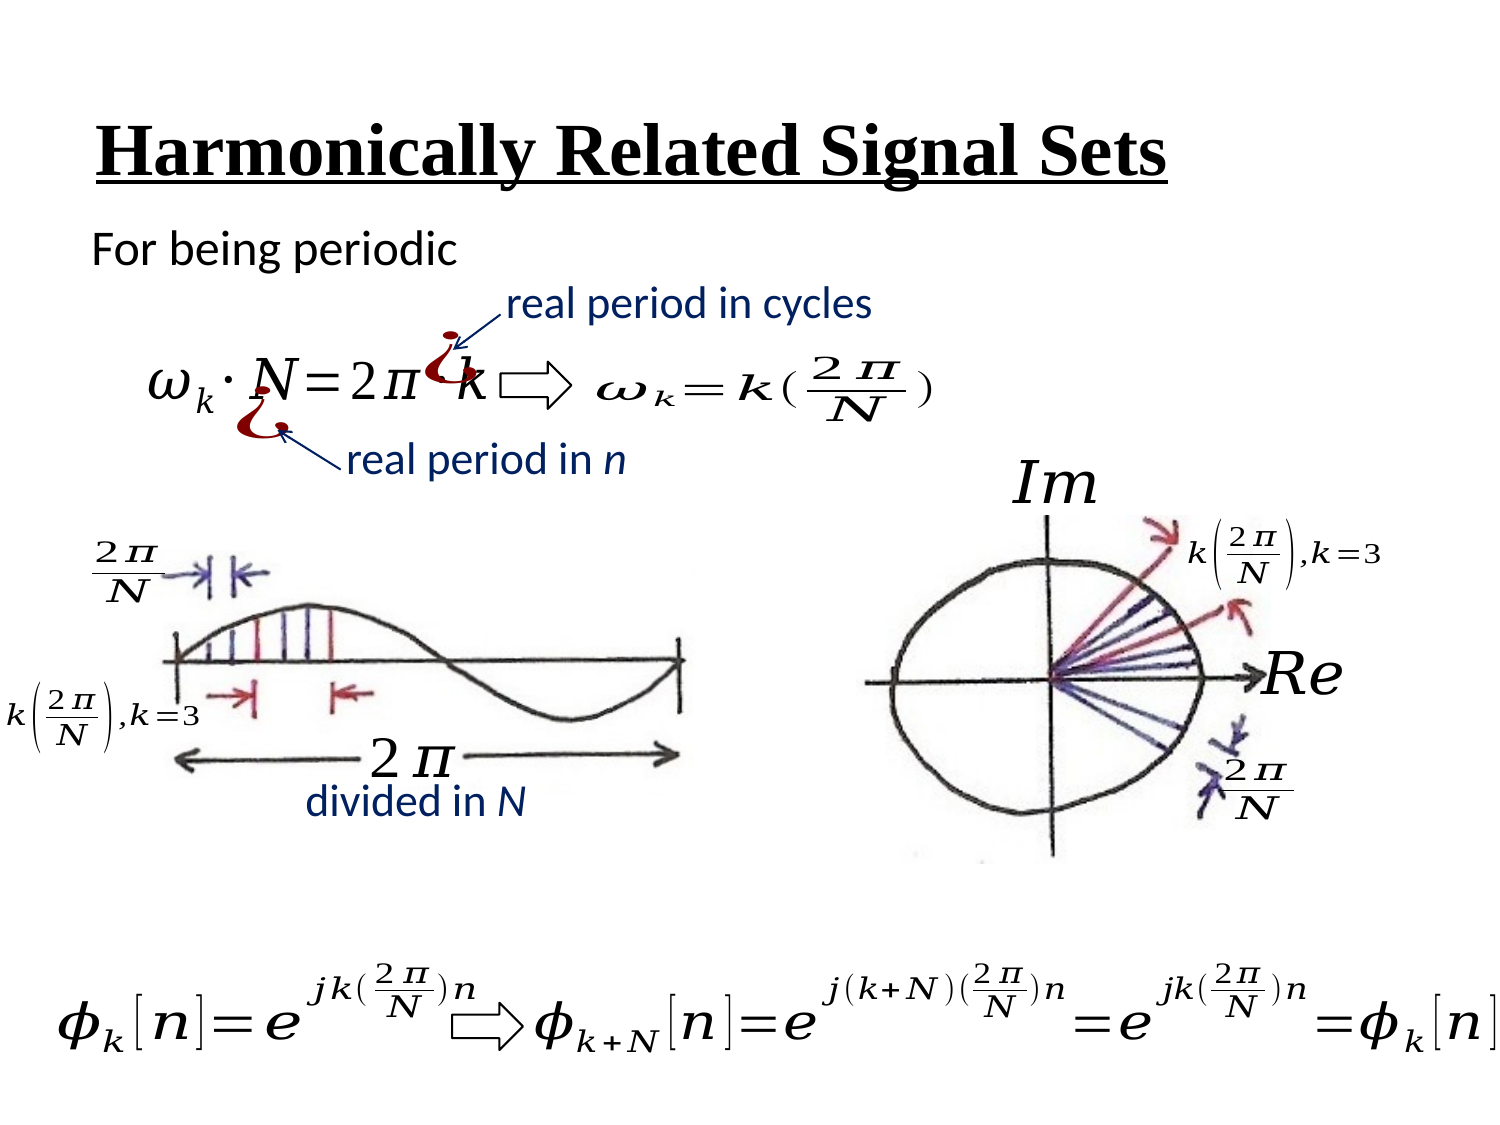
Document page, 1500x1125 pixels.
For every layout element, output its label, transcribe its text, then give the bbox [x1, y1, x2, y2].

text_box real period in cycles [490, 265, 972, 336]
picture [151, 550, 697, 796]
text_box For being periodic [76, 208, 501, 283]
text_box Harmonically Related Signal Sets [6, 3, 1184, 198]
text_box divided in N [290, 804, 550, 833]
picture [856, 514, 1271, 865]
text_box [277, 429, 341, 470]
text_box [498, 359, 574, 411]
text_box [452, 314, 501, 351]
text_box [450, 1000, 526, 1052]
text_box real period in n [331, 420, 691, 491]
